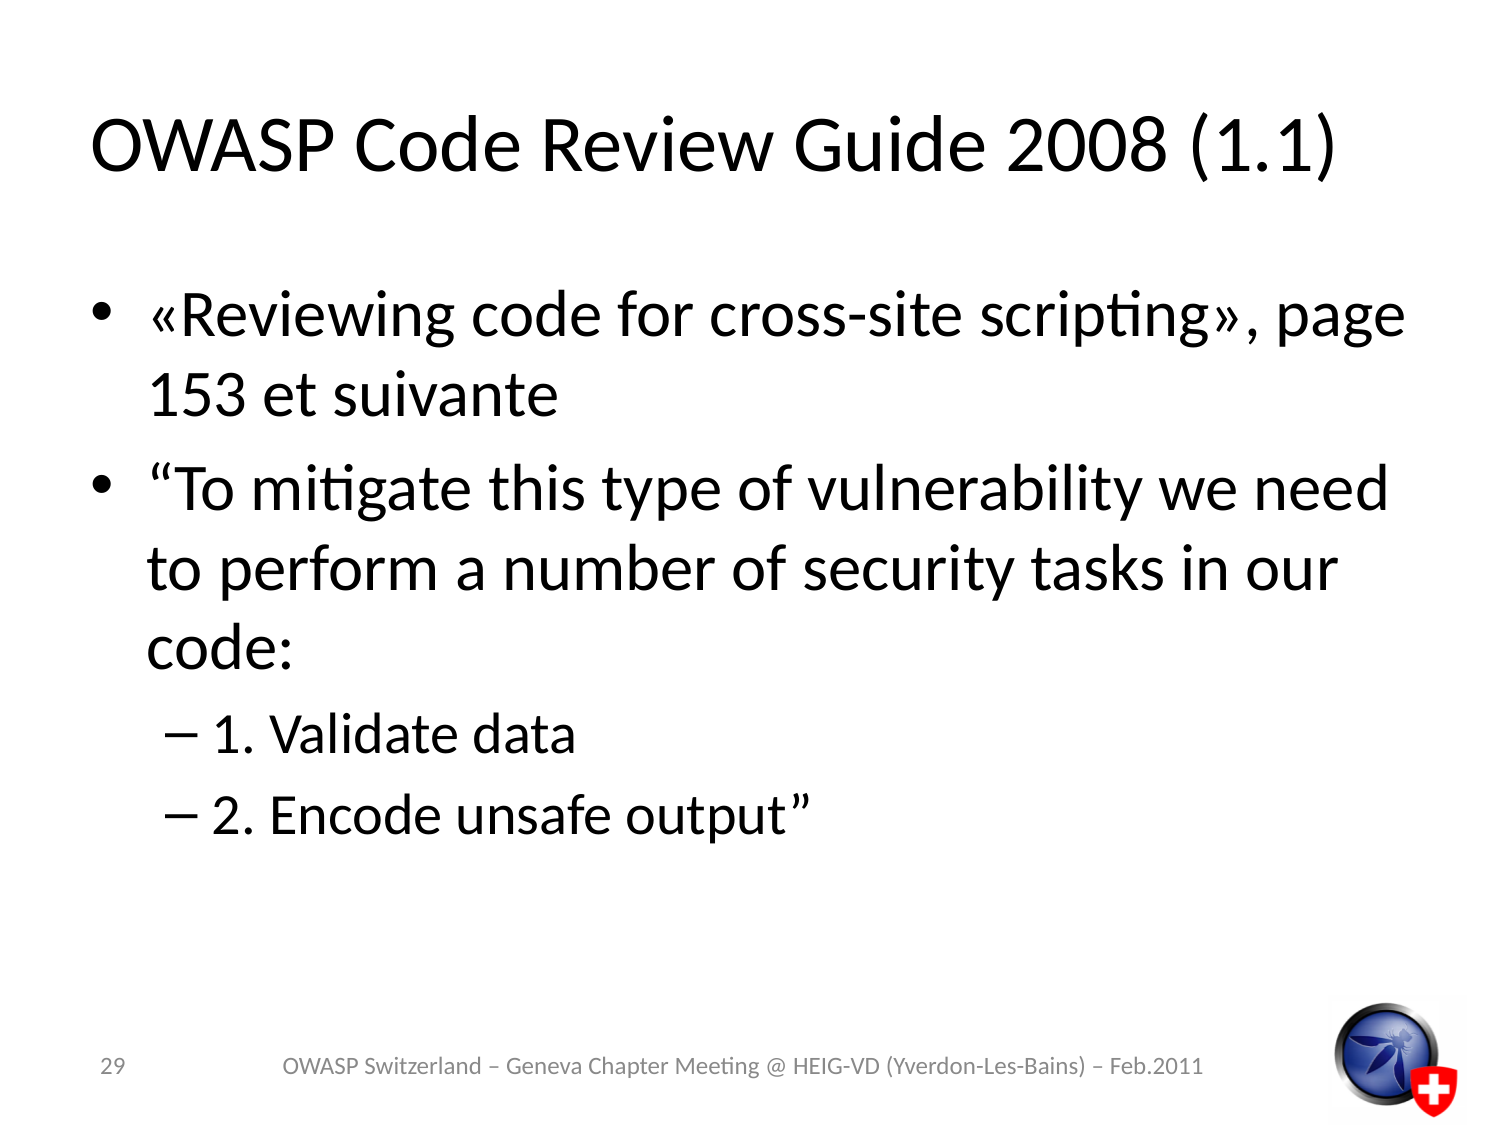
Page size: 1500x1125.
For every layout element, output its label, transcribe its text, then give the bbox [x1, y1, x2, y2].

slide_number 29 [76, 1035, 150, 1095]
picture [1328, 995, 1467, 1125]
list «Reviewing code for cross-site scripting», page 153 et suivante “To mitigate this type of vulnerability we need to perform a number of security tasks in our code: 1. Validate data 2. Encode unsafe output” [75, 262, 1425, 1005]
title OWASP Code Review Guide 2008 (1.1) [75, 45, 1425, 233]
footer OWASP Switzerland – Geneva Chapter Meeting @ HEIG-VD (Yverdon-Les-Bains) – Feb.2011 [171, 1035, 1317, 1095]
